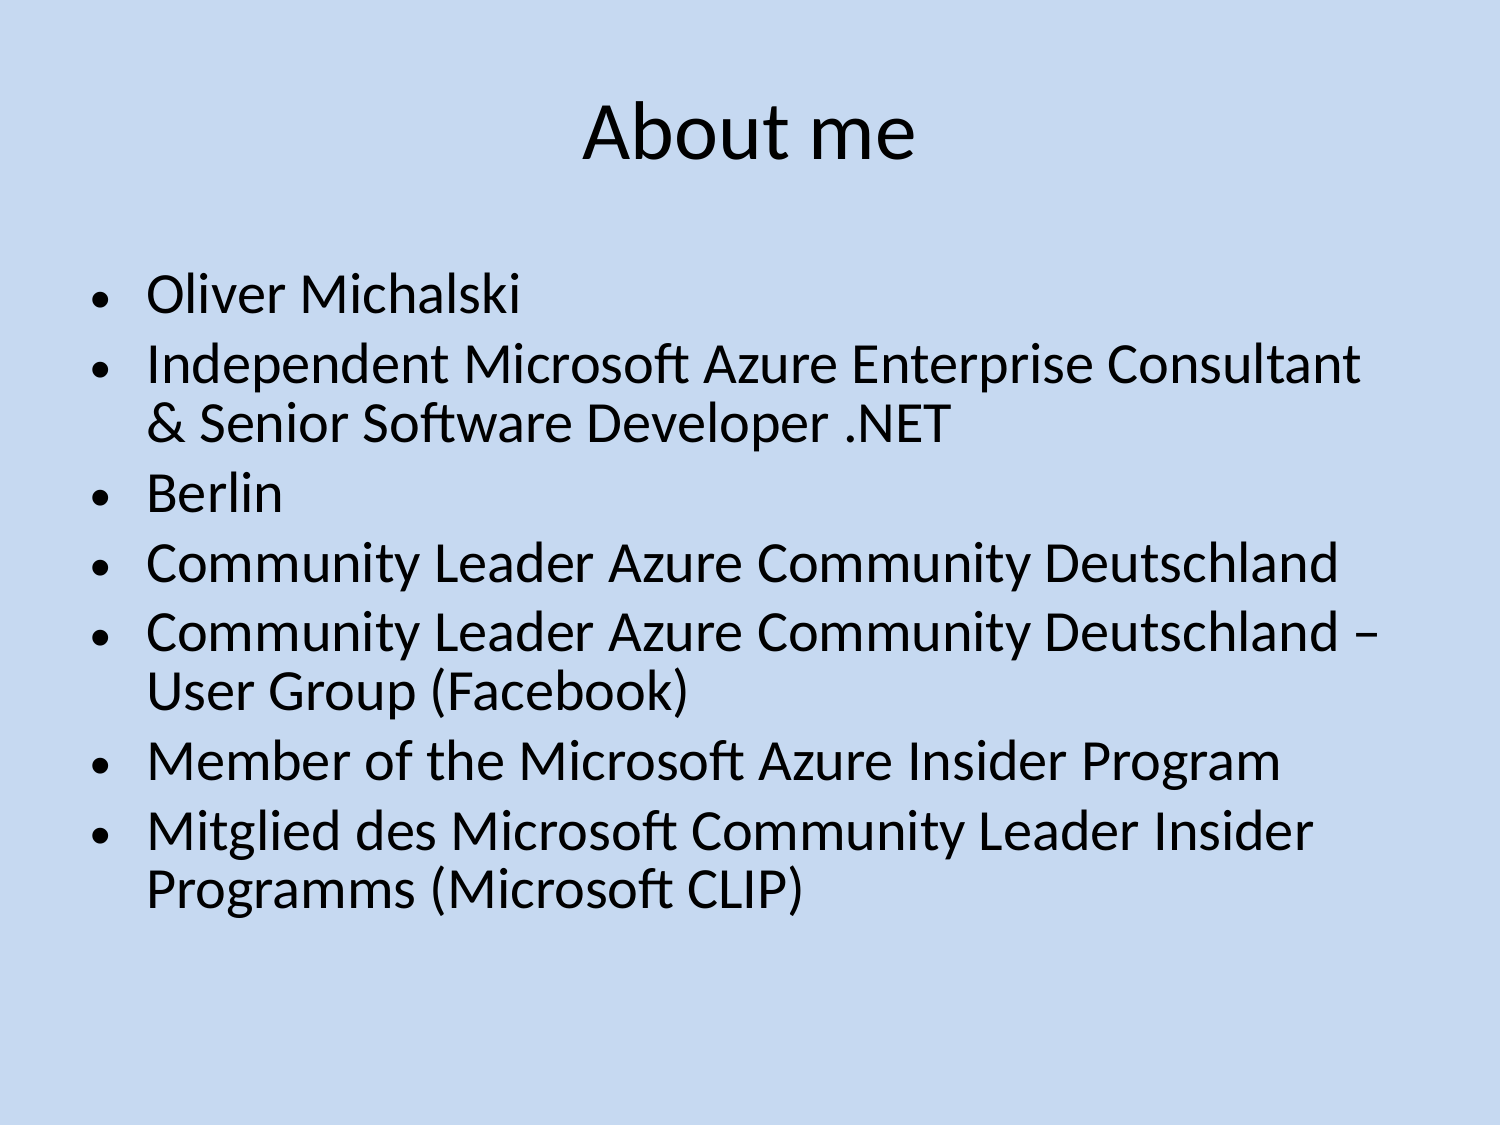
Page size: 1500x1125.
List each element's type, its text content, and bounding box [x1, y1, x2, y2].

title About me [75, 45, 1425, 233]
list Oliver Michalski Independent Microsoft Azure Enterprise Consultant & Senior Software Developer .NET Berlin Community Leader Azure Community Deutschland Community Leader Azure Community Deutschland – User Group (Facebook) Member of the Microsoft Azure Insider Program Mitglied des Microsoft Community Leader Insider Programms (Microsoft CLIP) [75, 262, 1425, 1005]
